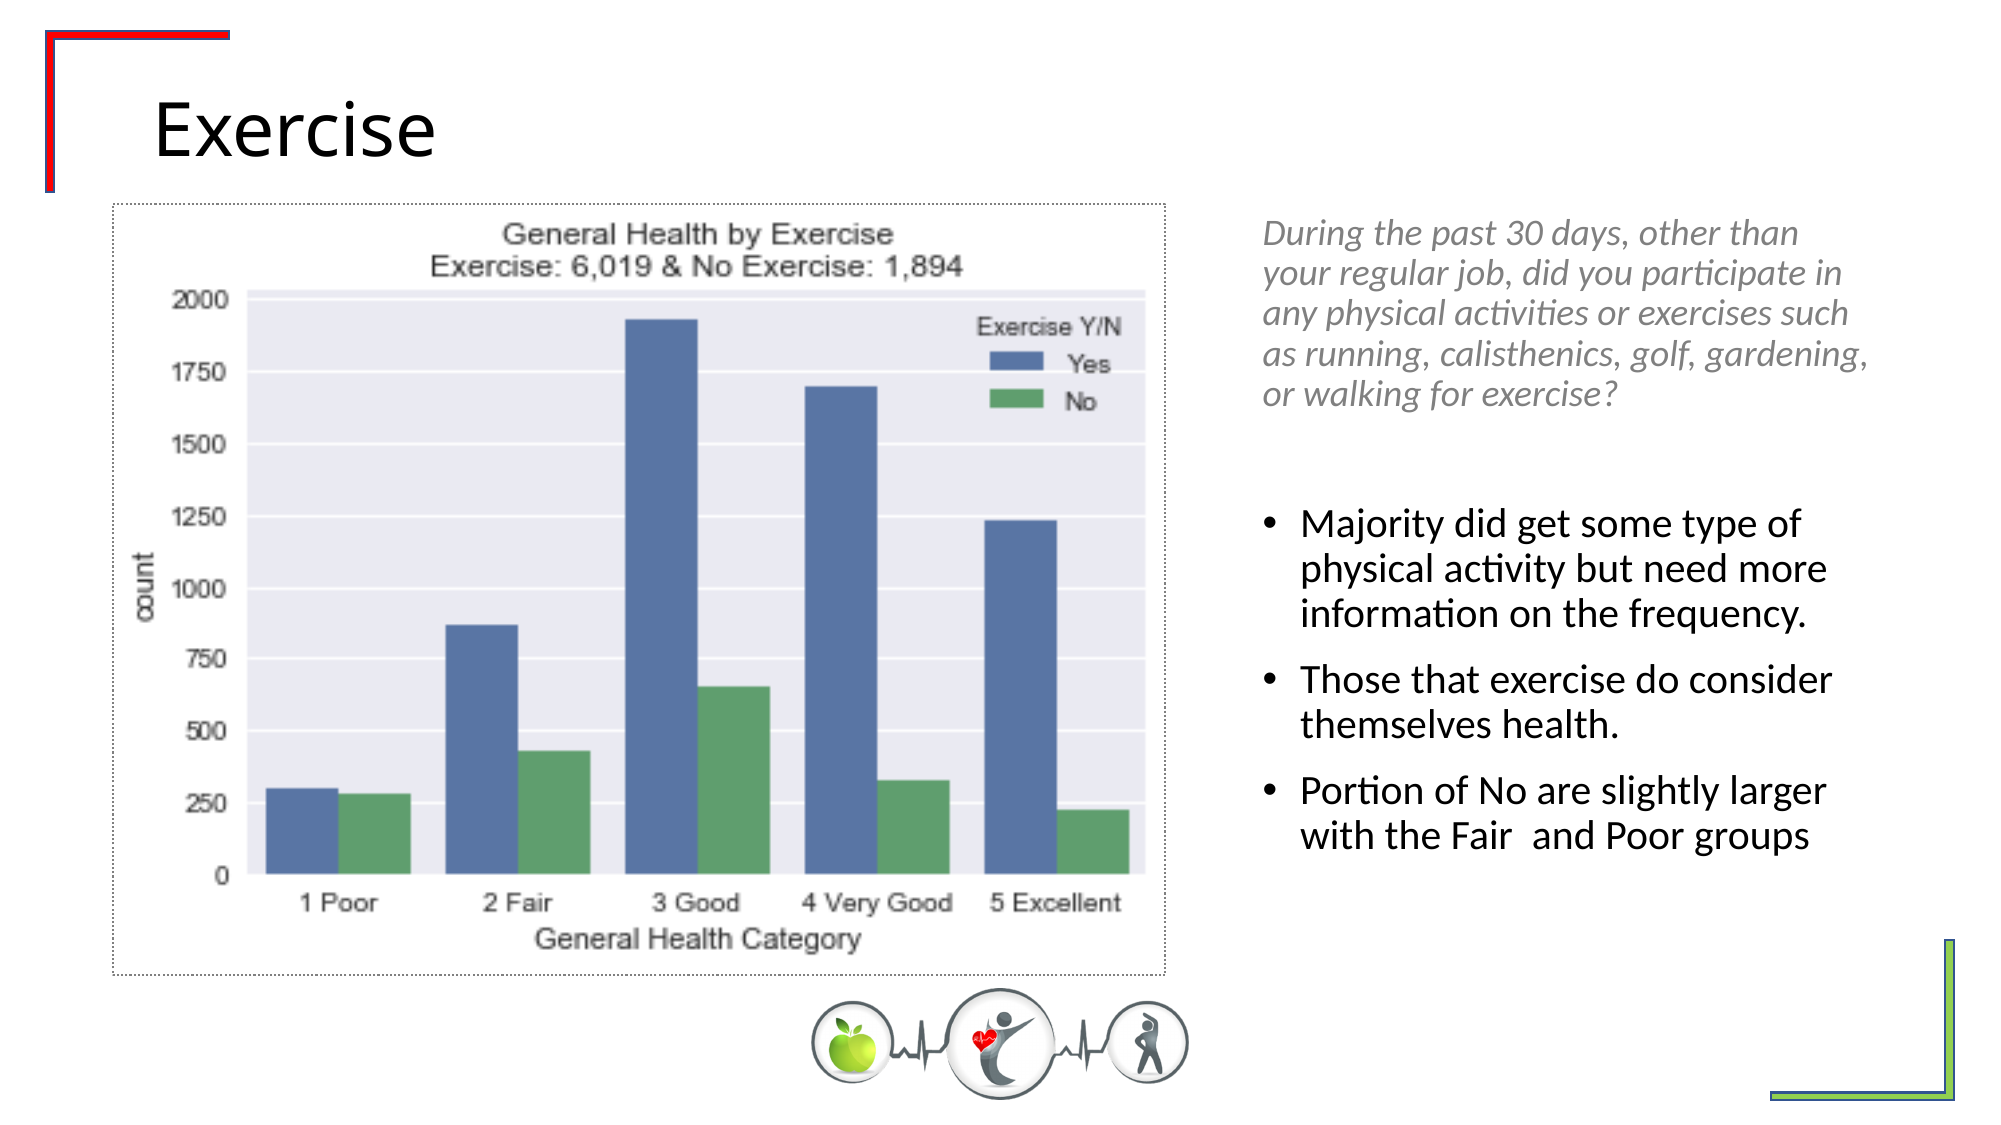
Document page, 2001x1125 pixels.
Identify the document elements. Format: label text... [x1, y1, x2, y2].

list During the past 30 days, other than your regular job, did you participate in any physical activities or exercises such as running, calisthenics, golf, gardening, or walking for exercise? Majority did get some type of physical activity but need more information on the frequency. Those that exercise do consider themselves health. Portion of No are slightly larger with the Fair and Poor groups [1247, 205, 1886, 1046]
title Exercise [137, 59, 1863, 206]
picture [114, 205, 1165, 974]
picture [811, 988, 1189, 1100]
